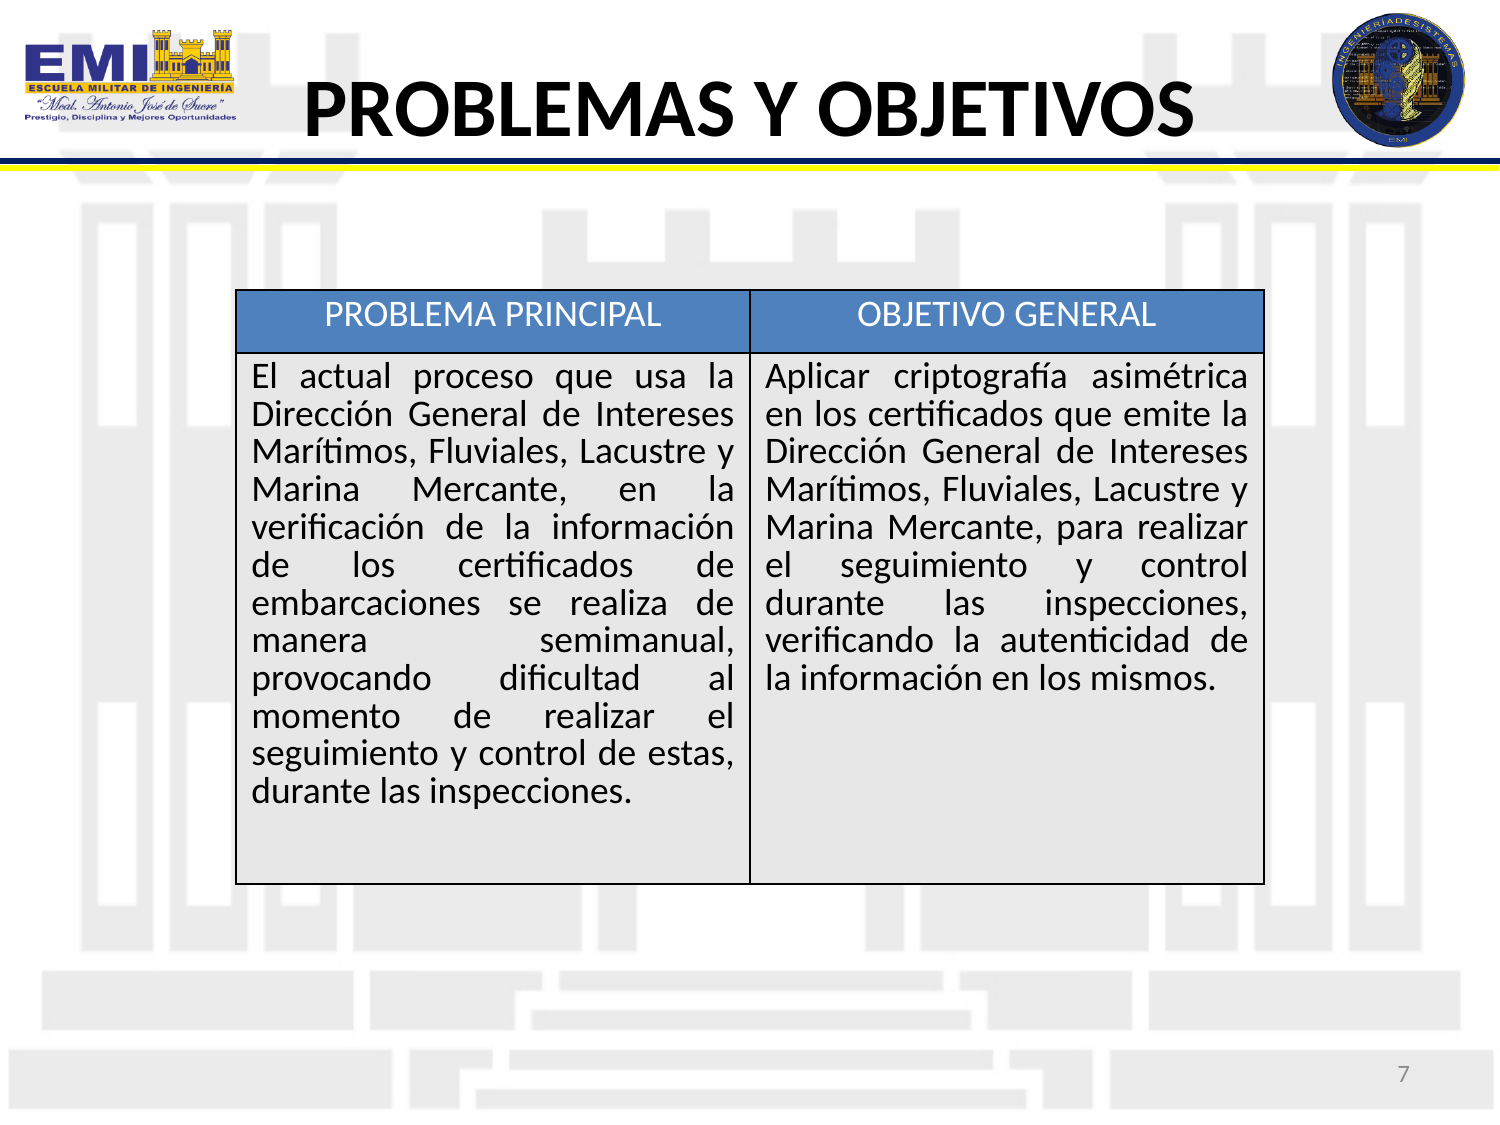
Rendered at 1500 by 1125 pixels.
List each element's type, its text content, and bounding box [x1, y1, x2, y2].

slide_number 7 [1074, 1042, 1425, 1103]
picture [3, 0, 1500, 1125]
title PROBLEMAS Y OBJETIVOS [75, 45, 1291, 161]
table_cell Aplicar criptografía asimétrica en los certificados que emite la Dirección General de Intereses Marítimos, Fluviales, Lacustre y Marina Mercante, para realizar el seguimiento y control durante las inspecciones, verificando la autenticidad de la información en los mismos. [751, 354, 1263, 883]
table_cell El actual proceso que usa la Dirección General de Intereses Marítimos, Fluviales, Lacustre y Marina Mercante, en la verificación de la información de los certificados de embarcaciones se realiza de manera semimanual, provocando dificultad al momento de realizar el seguimiento y control de estas, durante las inspecciones. [237, 354, 749, 883]
table_header PROBLEMA PRINCIPAL [237, 291, 749, 352]
table_header OBJETIVO GENERAL [751, 291, 1263, 352]
